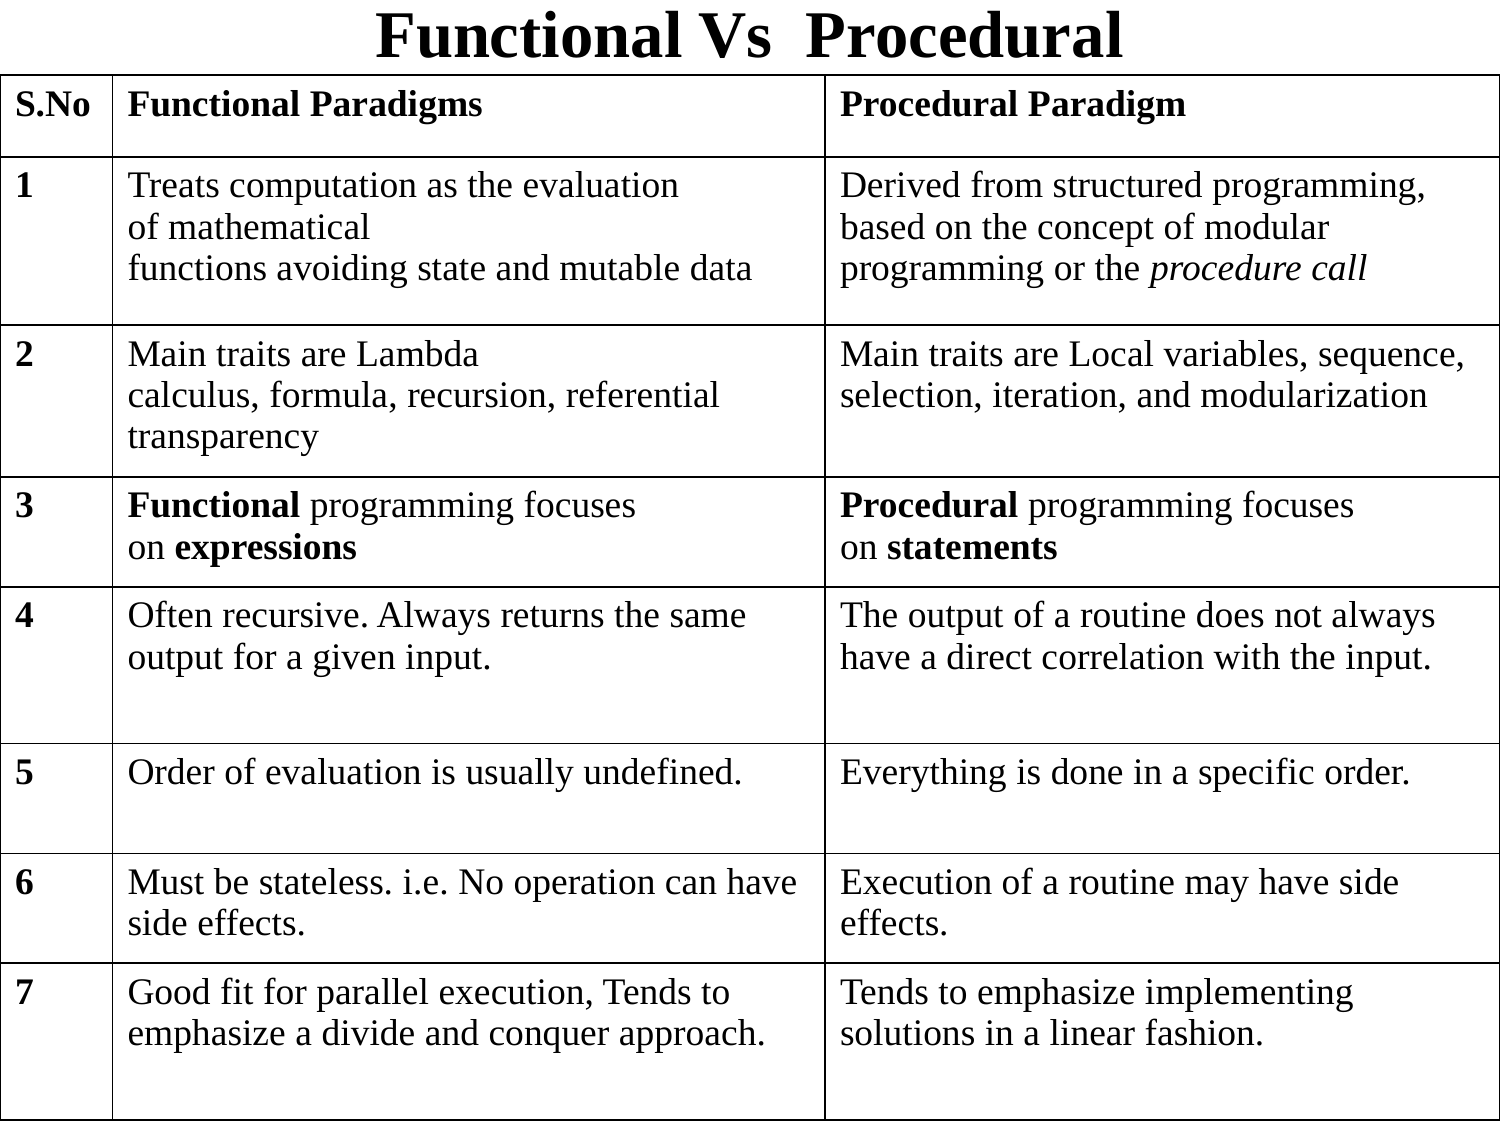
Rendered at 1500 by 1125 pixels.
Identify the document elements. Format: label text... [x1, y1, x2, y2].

table_cell 2 [1, 326, 112, 476]
table_cell Often recursive. Always returns the same output for a given input. [113, 588, 824, 743]
table_cell Order of evaluation is usually undefined. [113, 744, 824, 853]
table_cell 4 [1, 588, 112, 743]
table_cell Functional programming focuses on expressions [113, 478, 824, 586]
table_cell Execution of a routine may have side effects. [826, 854, 1499, 962]
table_cell 1 [1, 158, 112, 324]
table_cell Good fit for parallel execution, Tends to emphasize a divide and conquer approach. [113, 964, 824, 1119]
table_cell Main traits are Local variables, sequence, selection, iteration, and modularization [826, 326, 1499, 476]
table_cell Everything is done in a specific order. [826, 744, 1499, 853]
table_header S.No [1, 76, 112, 156]
table_cell 7 [1, 964, 112, 1119]
table_header Procedural Paradigm [826, 76, 1499, 156]
title Functional Vs Procedural [75, 0, 1425, 63]
table_cell 5 [1, 744, 112, 853]
table_header Functional Paradigms [113, 76, 824, 156]
table_cell Derived from structured programming, based on the concept of modular programming or the procedure call [826, 158, 1499, 324]
table_cell 3 [1, 478, 112, 586]
table_cell Procedural programming focuses on statements [826, 478, 1499, 586]
table_cell Tends to emphasize implementing solutions in a linear fashion. [826, 964, 1499, 1119]
table_cell The output of a routine does not always have a direct correlation with the input. [826, 588, 1499, 743]
table_cell Main traits are Lambda calculus, formula, recursion, referential transparency [113, 326, 824, 476]
table_cell Must be stateless. i.e. No operation can have side effects. [113, 854, 824, 962]
table_cell Treats computation as the evaluation of mathematical functions avoiding state and mutable data [113, 158, 824, 324]
table_cell 6 [1, 854, 112, 962]
